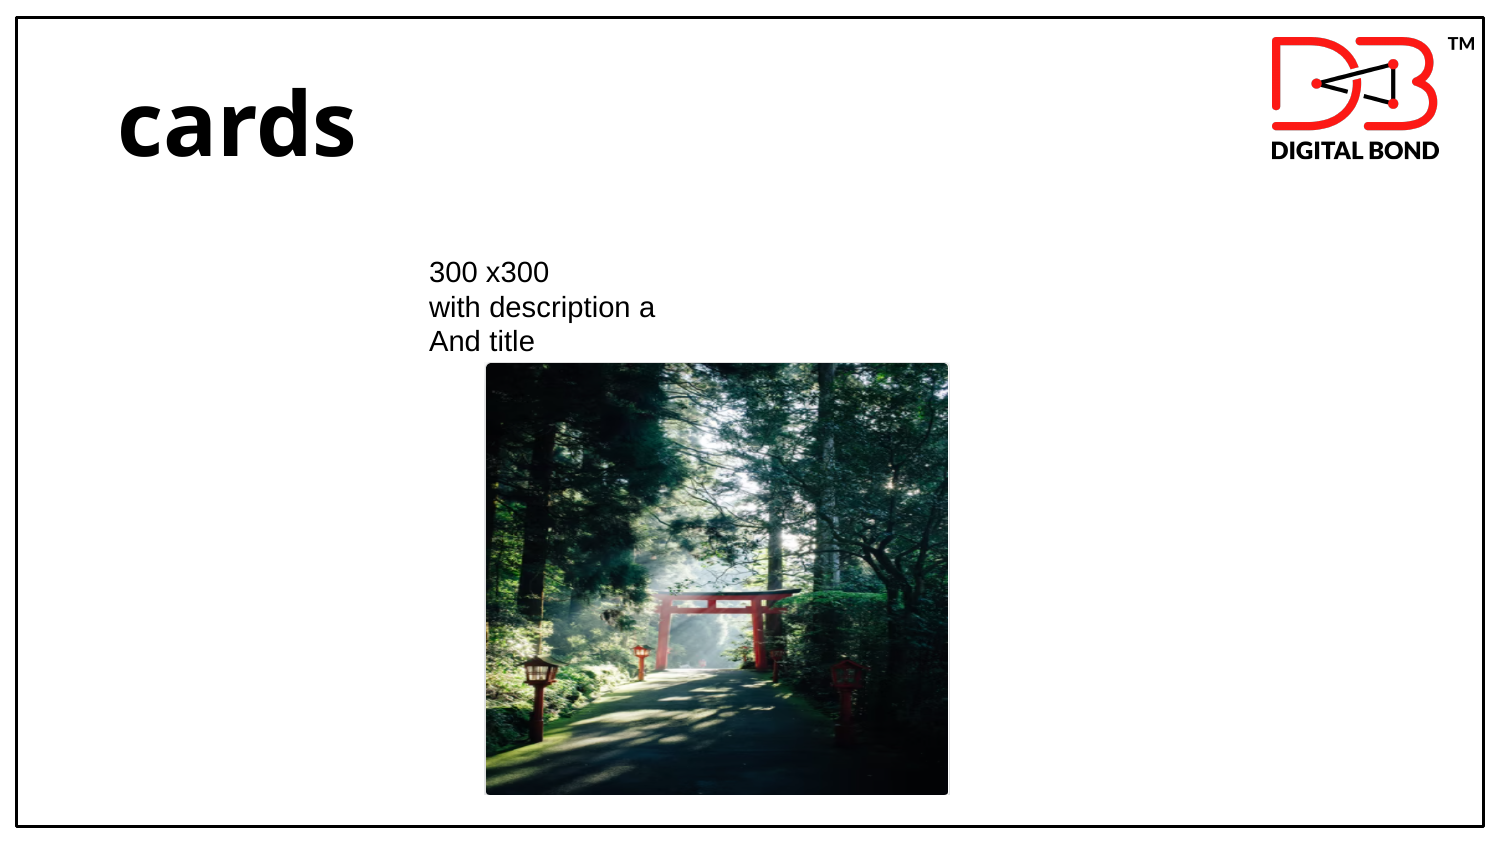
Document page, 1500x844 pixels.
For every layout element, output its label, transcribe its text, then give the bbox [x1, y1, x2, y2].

text_box 300 x300 with description a And title [414, 245, 1064, 366]
picture [1265, 26, 1481, 167]
picture [484, 362, 950, 796]
title cards [102, 51, 1229, 168]
